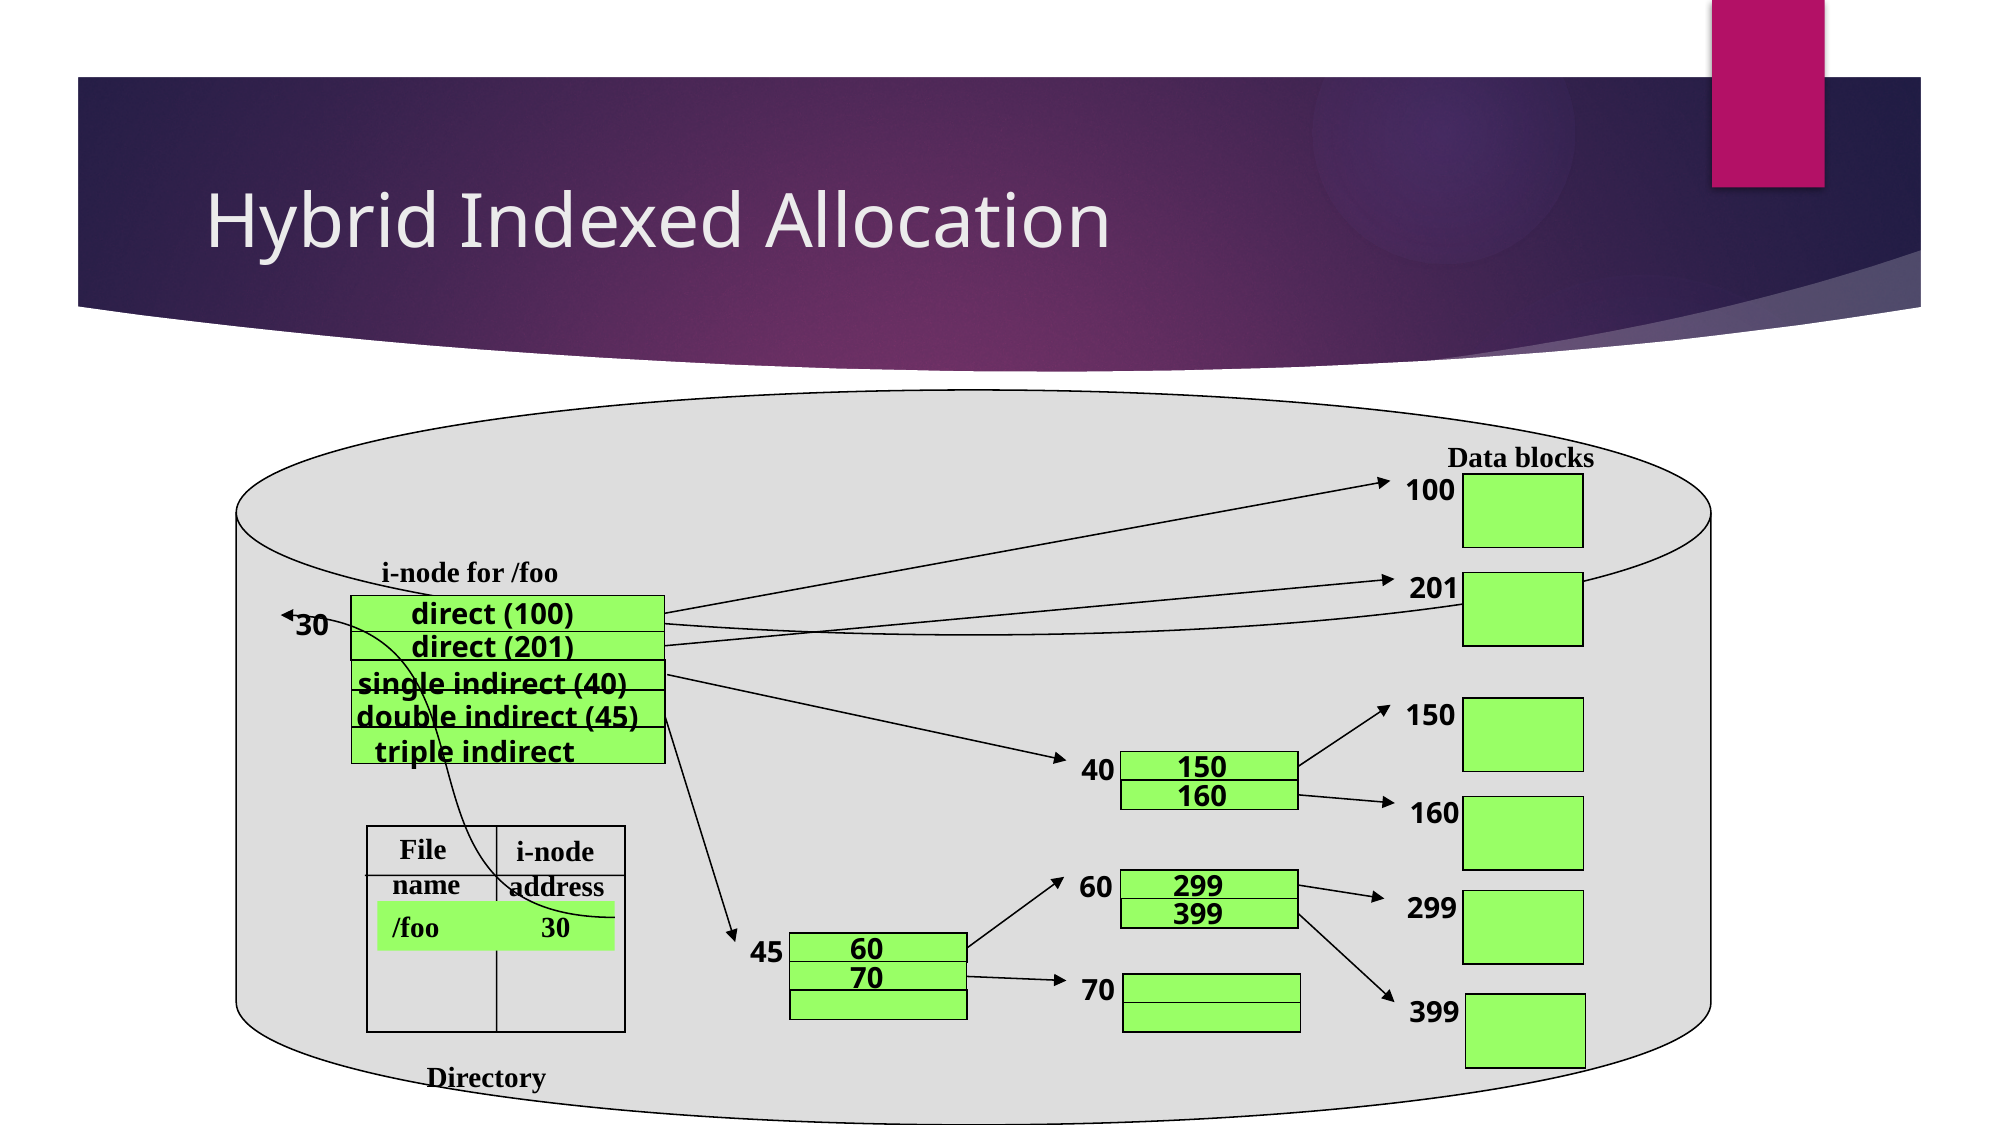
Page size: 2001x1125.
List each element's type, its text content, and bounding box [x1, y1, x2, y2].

title Hybrid Indexed Allocation [189, 159, 1627, 276]
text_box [235, 389, 1712, 1125]
